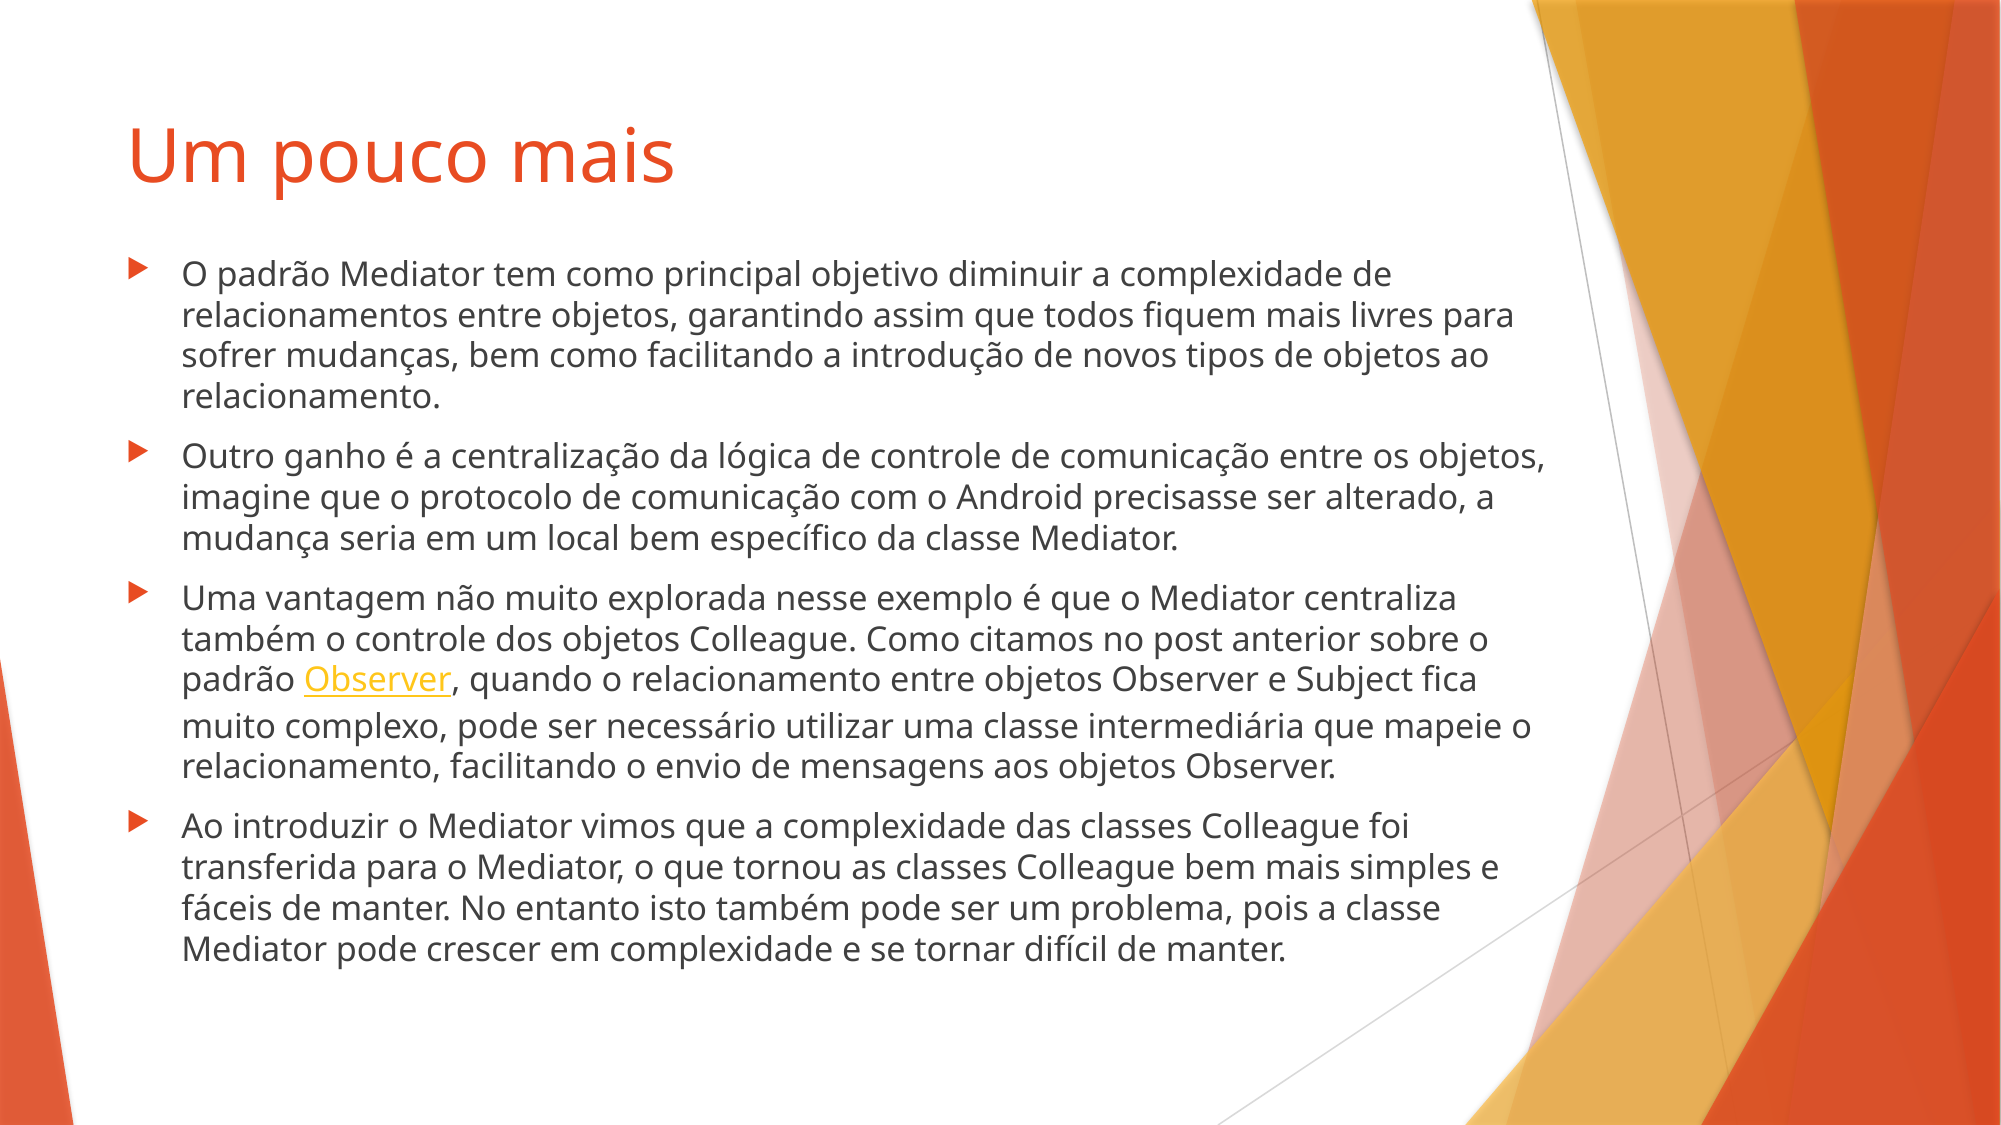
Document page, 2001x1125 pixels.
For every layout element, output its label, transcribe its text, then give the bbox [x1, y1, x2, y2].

title Um pouco mais [111, 99, 1522, 244]
list O padrão Mediator tem como principal objetivo diminuir a complexidade de relacionamentos entre objetos, garantindo assim que todos fiquem mais livres para sofrer mudanças, bem como facilitando a introdução de novos tipos de objetos ao relacionamento. Outro ganho é a centralização da lógica de controle de comunicação entre os objetos, imagine que o protocolo de comunicação com o Android precisasse ser alterado, a mudança seria em um local bem específico da classe Mediator. Uma vantagem não muito explorada nesse exemplo é que o Mediator centraliza também o controle dos objetos Colleague. Como citamos no post anterior sobre o padrão Observer, quando o relacionamento entre objetos Observer e Subject fica muito complexo, pode ser necessário utilizar uma classe intermediária que mapeie o relacionamento, facilitando o envio de mensagens aos objetos Observer. Ao introduzir o Mediator vimos que a complexidade das classes Colleague foi transferida para o Mediator, o que tornou as classes Colleague bem mais simples e fáceis de manter. No entanto isto também pode ser um problema, pois a classe Mediator pode crescer em complexidade e se tornar difícil de manter. [111, 244, 1563, 992]
